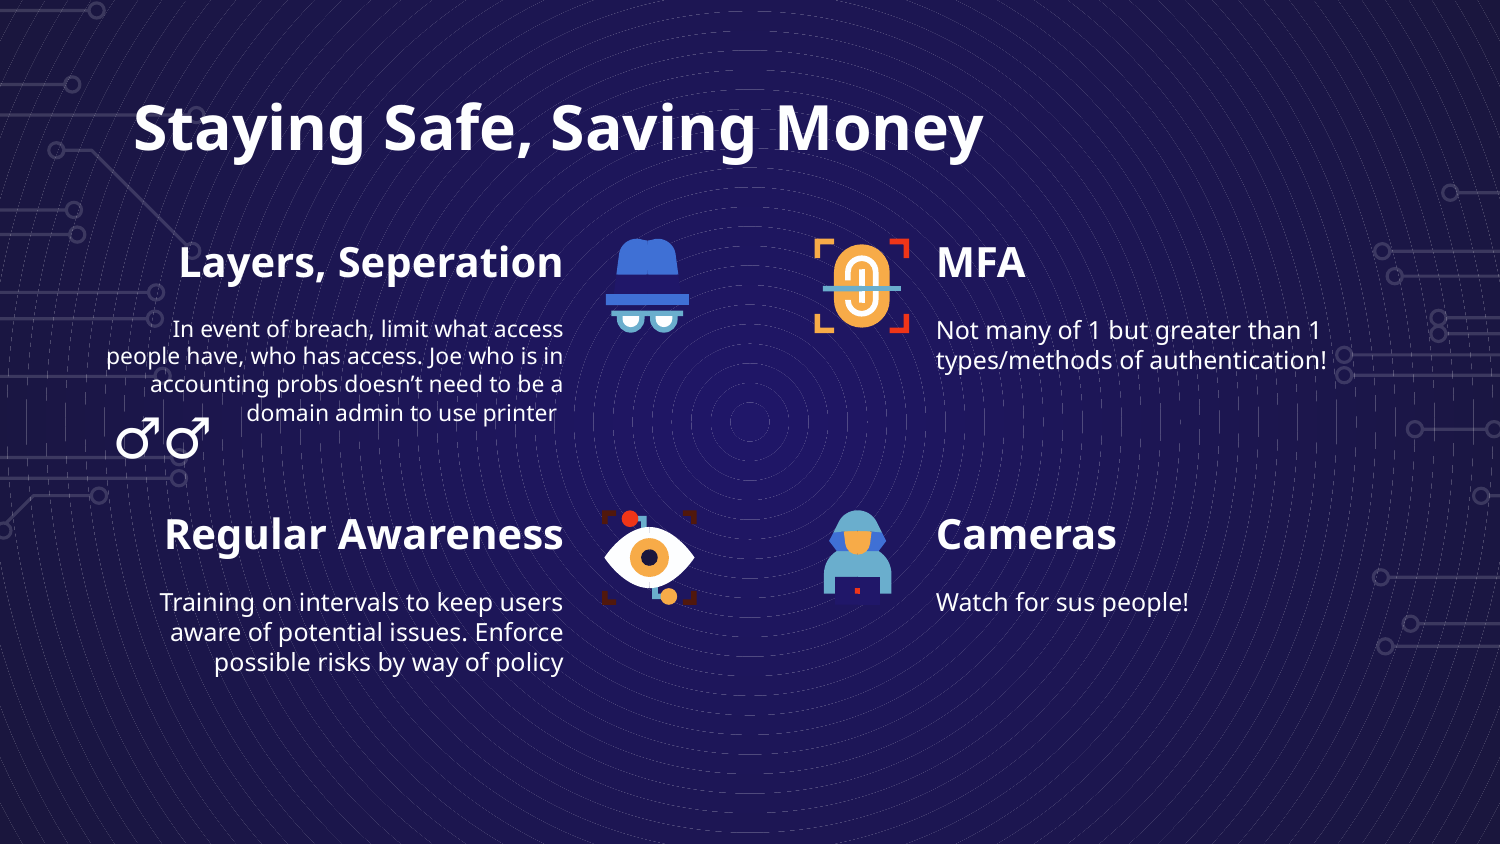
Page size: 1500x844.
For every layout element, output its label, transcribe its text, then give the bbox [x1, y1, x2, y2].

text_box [814, 238, 910, 334]
subtitle In event of breach, limit what access people have, who has access. Joe who is in accounting probs doesn’t need to be a domain admin to use printer [84, 299, 580, 457]
subtitle Not many of 1 but greater than 1 types/methods of authentication! [920, 301, 1382, 457]
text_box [605, 238, 690, 333]
text_box 🤦‍♂️ [97, 386, 209, 485]
title Staying Safe, Saving Money [118, 72, 1382, 167]
subtitle Watch for sus people! [920, 574, 1382, 729]
subtitle Training on intervals to keep users aware of potential issues. Enforce possible risks by way of policy [118, 571, 580, 729]
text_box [601, 510, 697, 605]
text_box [823, 510, 892, 605]
subtitle MFA [920, 238, 1382, 301]
subtitle Regular Awareness [118, 511, 580, 571]
subtitle Layers, Seperation [118, 238, 580, 301]
subtitle Cameras [920, 511, 1382, 574]
